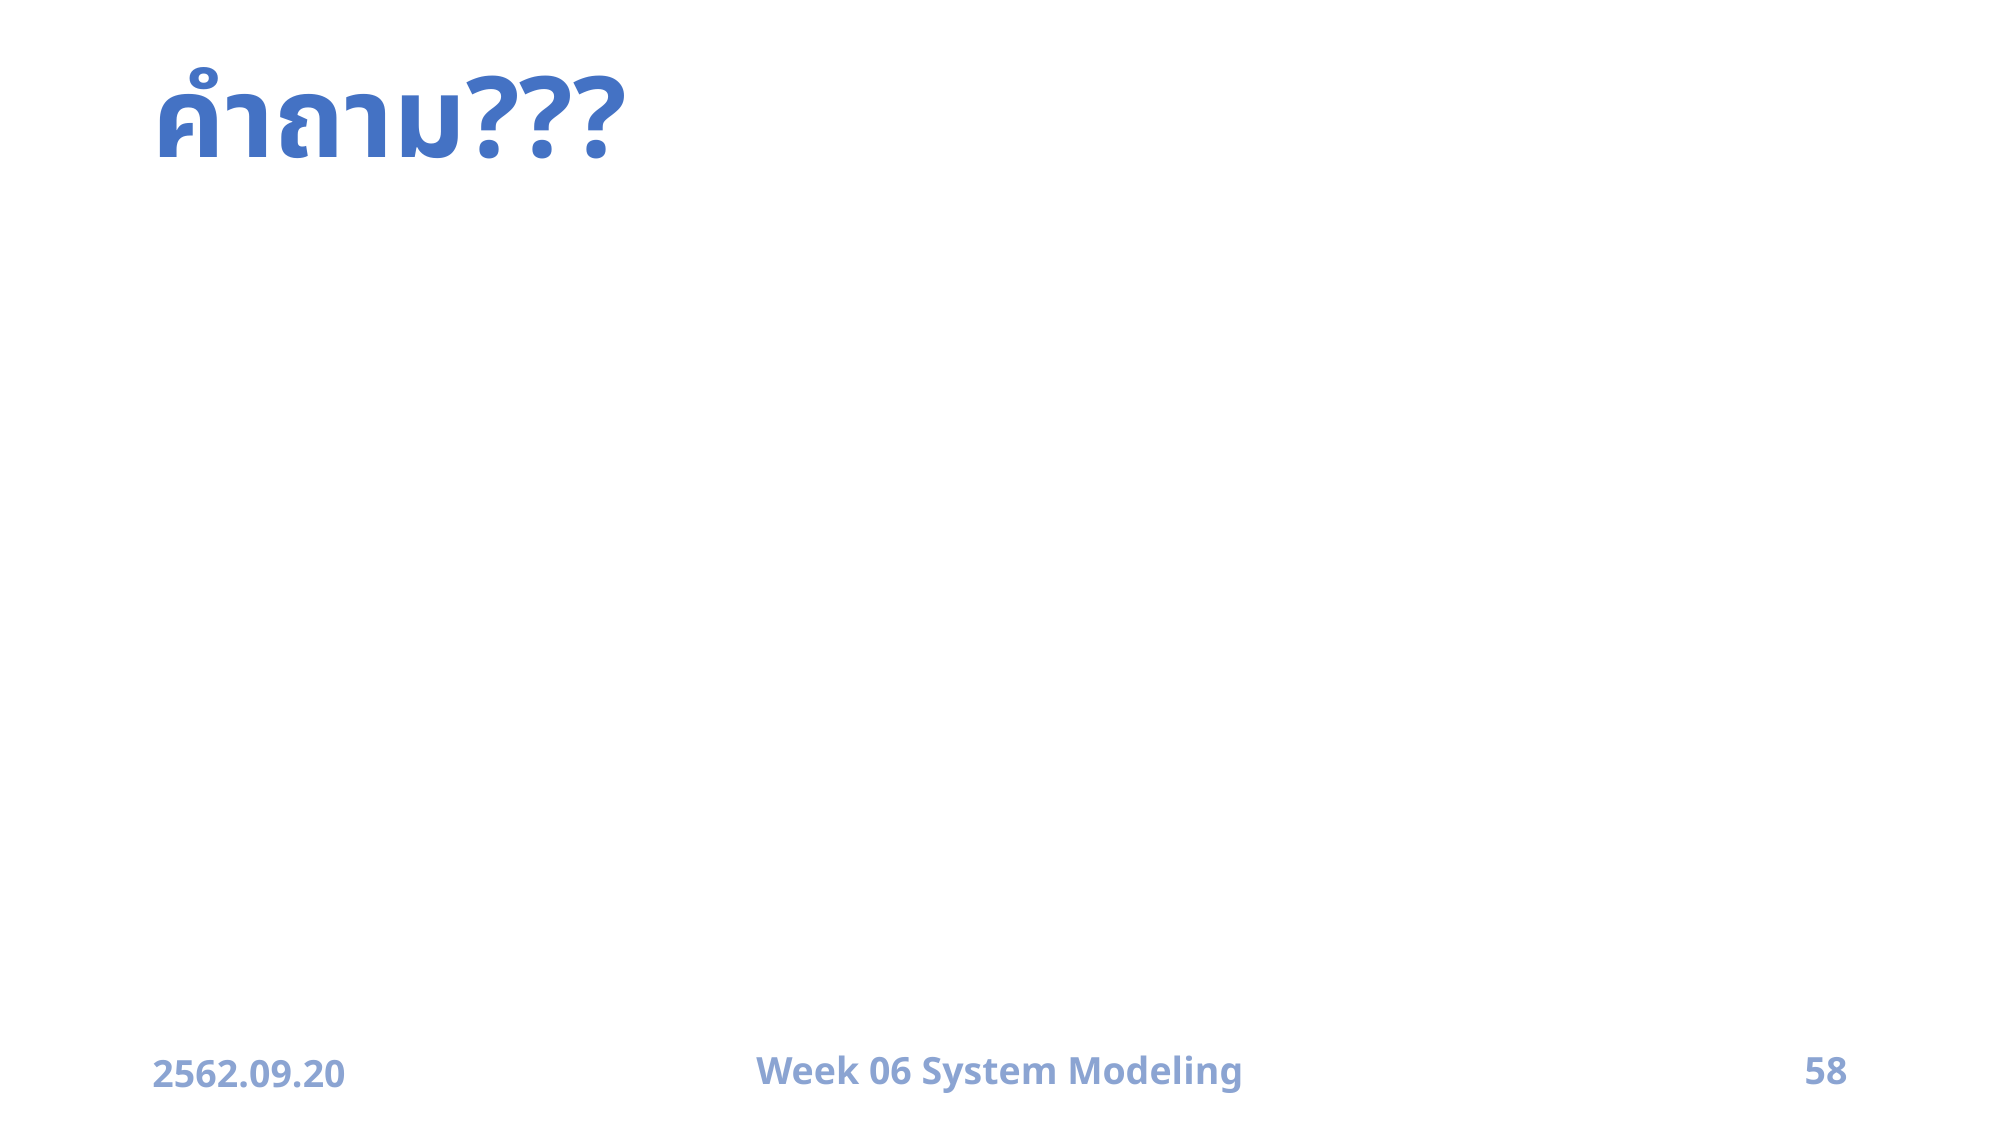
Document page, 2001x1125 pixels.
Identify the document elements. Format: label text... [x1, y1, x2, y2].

title คำถาม??? [137, 39, 1863, 204]
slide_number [137, 1042, 588, 1103]
footer Week 06 System Modeling [662, 1042, 1338, 1103]
slide_number 58 [1412, 1042, 1863, 1103]
